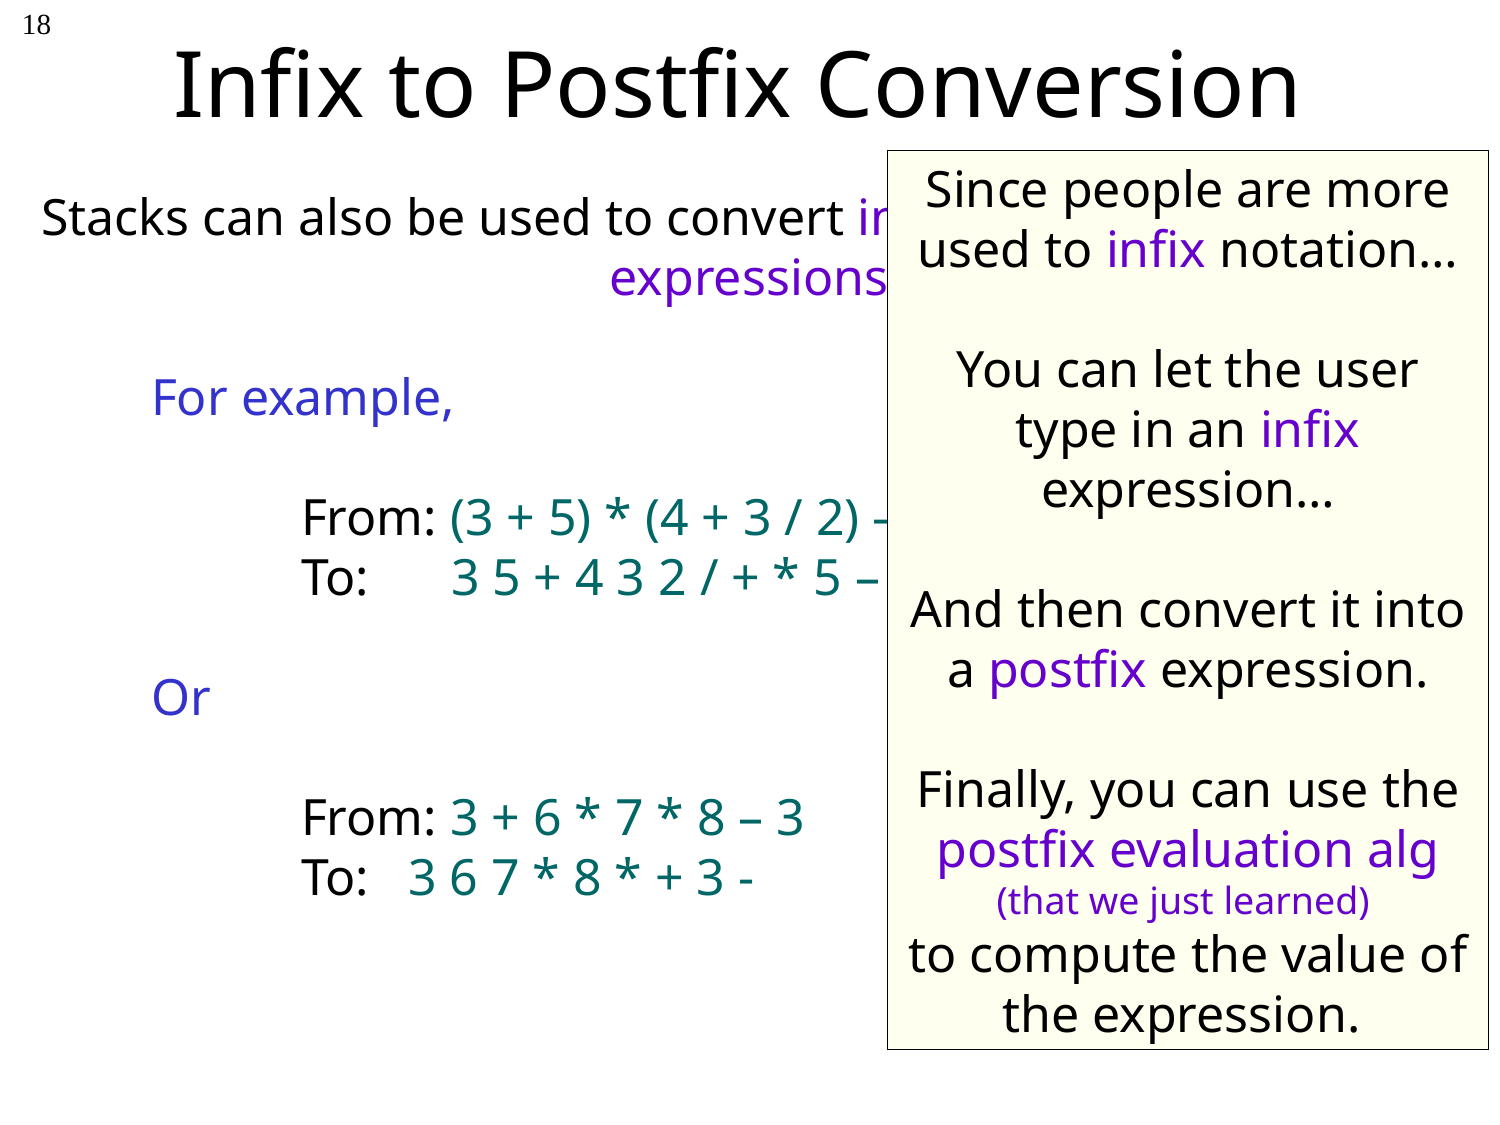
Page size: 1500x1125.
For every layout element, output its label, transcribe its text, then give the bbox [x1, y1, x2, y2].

text_box Since people are more used to infix notation… You can let the user type in an infix expression… And then convert it into a postfix expression. Finally, you can use the postfix evaluation alg (that we just learned) to compute the value of the expression. [887, 149, 1489, 1050]
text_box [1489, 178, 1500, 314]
slide_number 18 [0, 0, 67, 73]
text_box Stacks can also be used to convert infix expressions to postfix expressions: [12, 178, 887, 314]
text_box For example, From: (3 + 5) * (4 + 3 / 2) – 5 To: 3 5 + 4 3 2 / + * 5 – Or From: 3 + 6 * 7 * 8 – 3 To: 3 6 7 * 8 * + 3 - [136, 358, 887, 913]
title Infix to Postfix Conversion [112, 0, 1388, 175]
